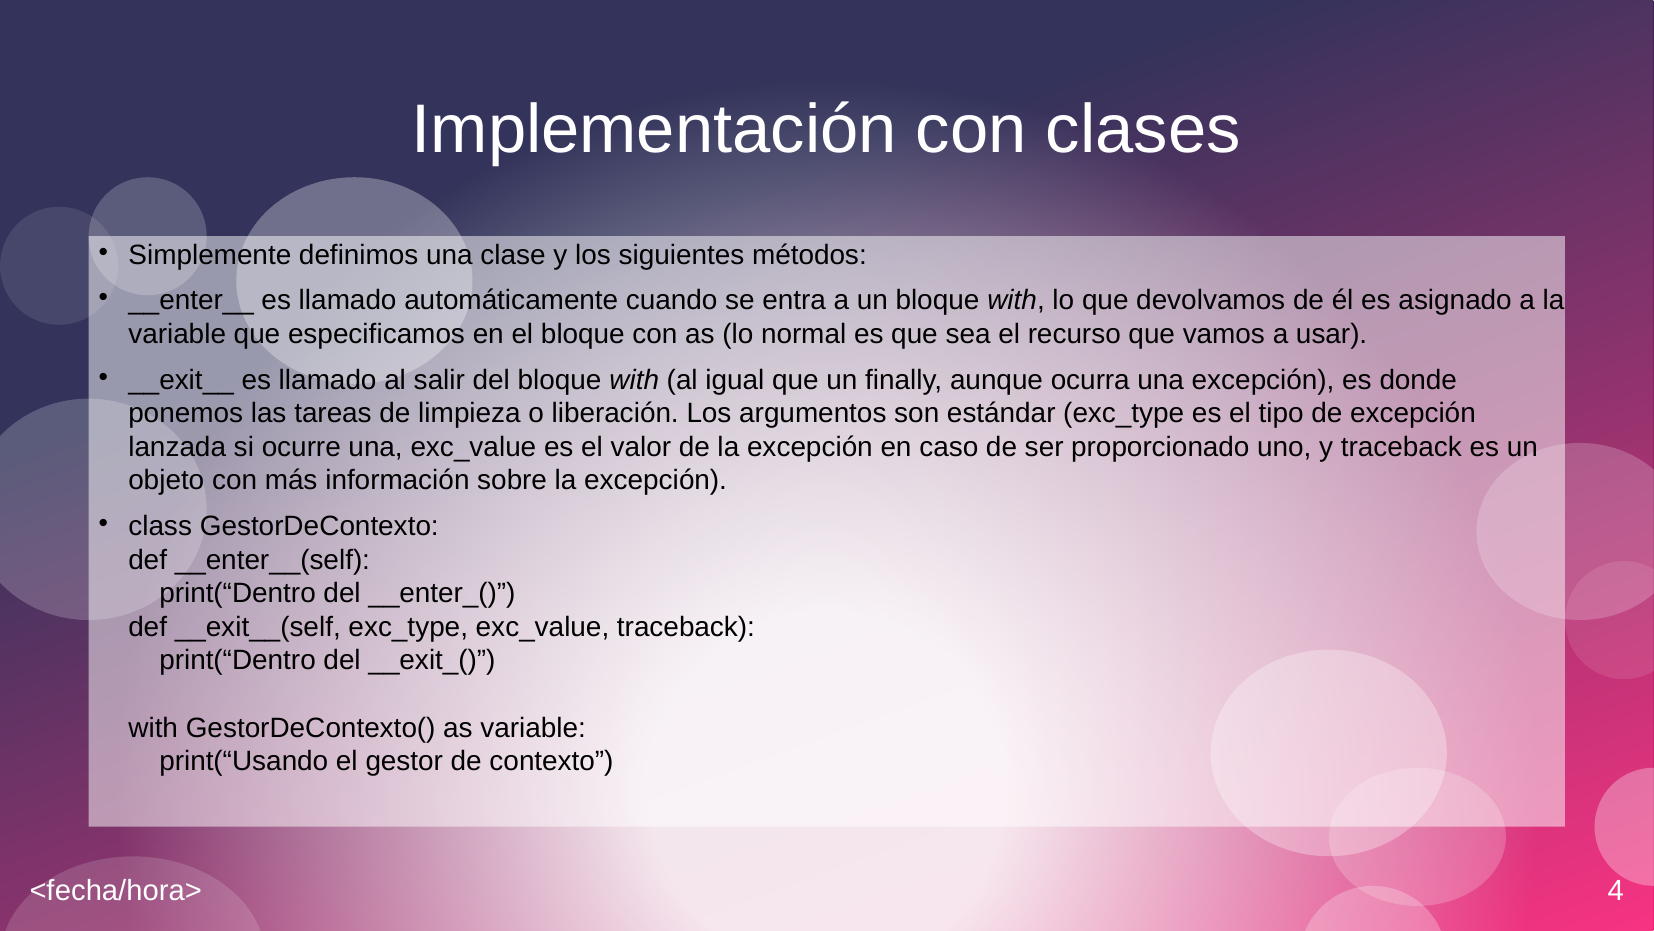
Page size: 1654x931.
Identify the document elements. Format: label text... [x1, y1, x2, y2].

title Implementación con clases [88, 44, 1565, 207]
list Simplemente definimos una clase y los siguientes métodos: __enter__ es llamado automáticamente cuando se entra a un bloque with, lo que devolvamos de él es asignado a la variable que especificamos en el bloque con as (lo normal es que sea el recurso que vamos a usar). __exit__ es llamado al salir del bloque with (al igual que un finally, aunque ocurra una excepción), es donde ponemos las tareas de limpieza o liberación. Los argumentos son estándar (exc_type es el tipo de excepción lanzada si ocurre una, exc_value es el valor de la excepción en caso de ser proporcionado uno, y traceback es un objeto con más información sobre la excepción). class GestorDeContexto: def __enter__(self): print(“Dentro del __enter_()”) def __exit__(self, exc_type, exc_value, traceback): print(“Dentro del __exit_()”) with GestorDeContexto() as variable: print(“Usando el gestor de contexto”) [88, 236, 1565, 827]
